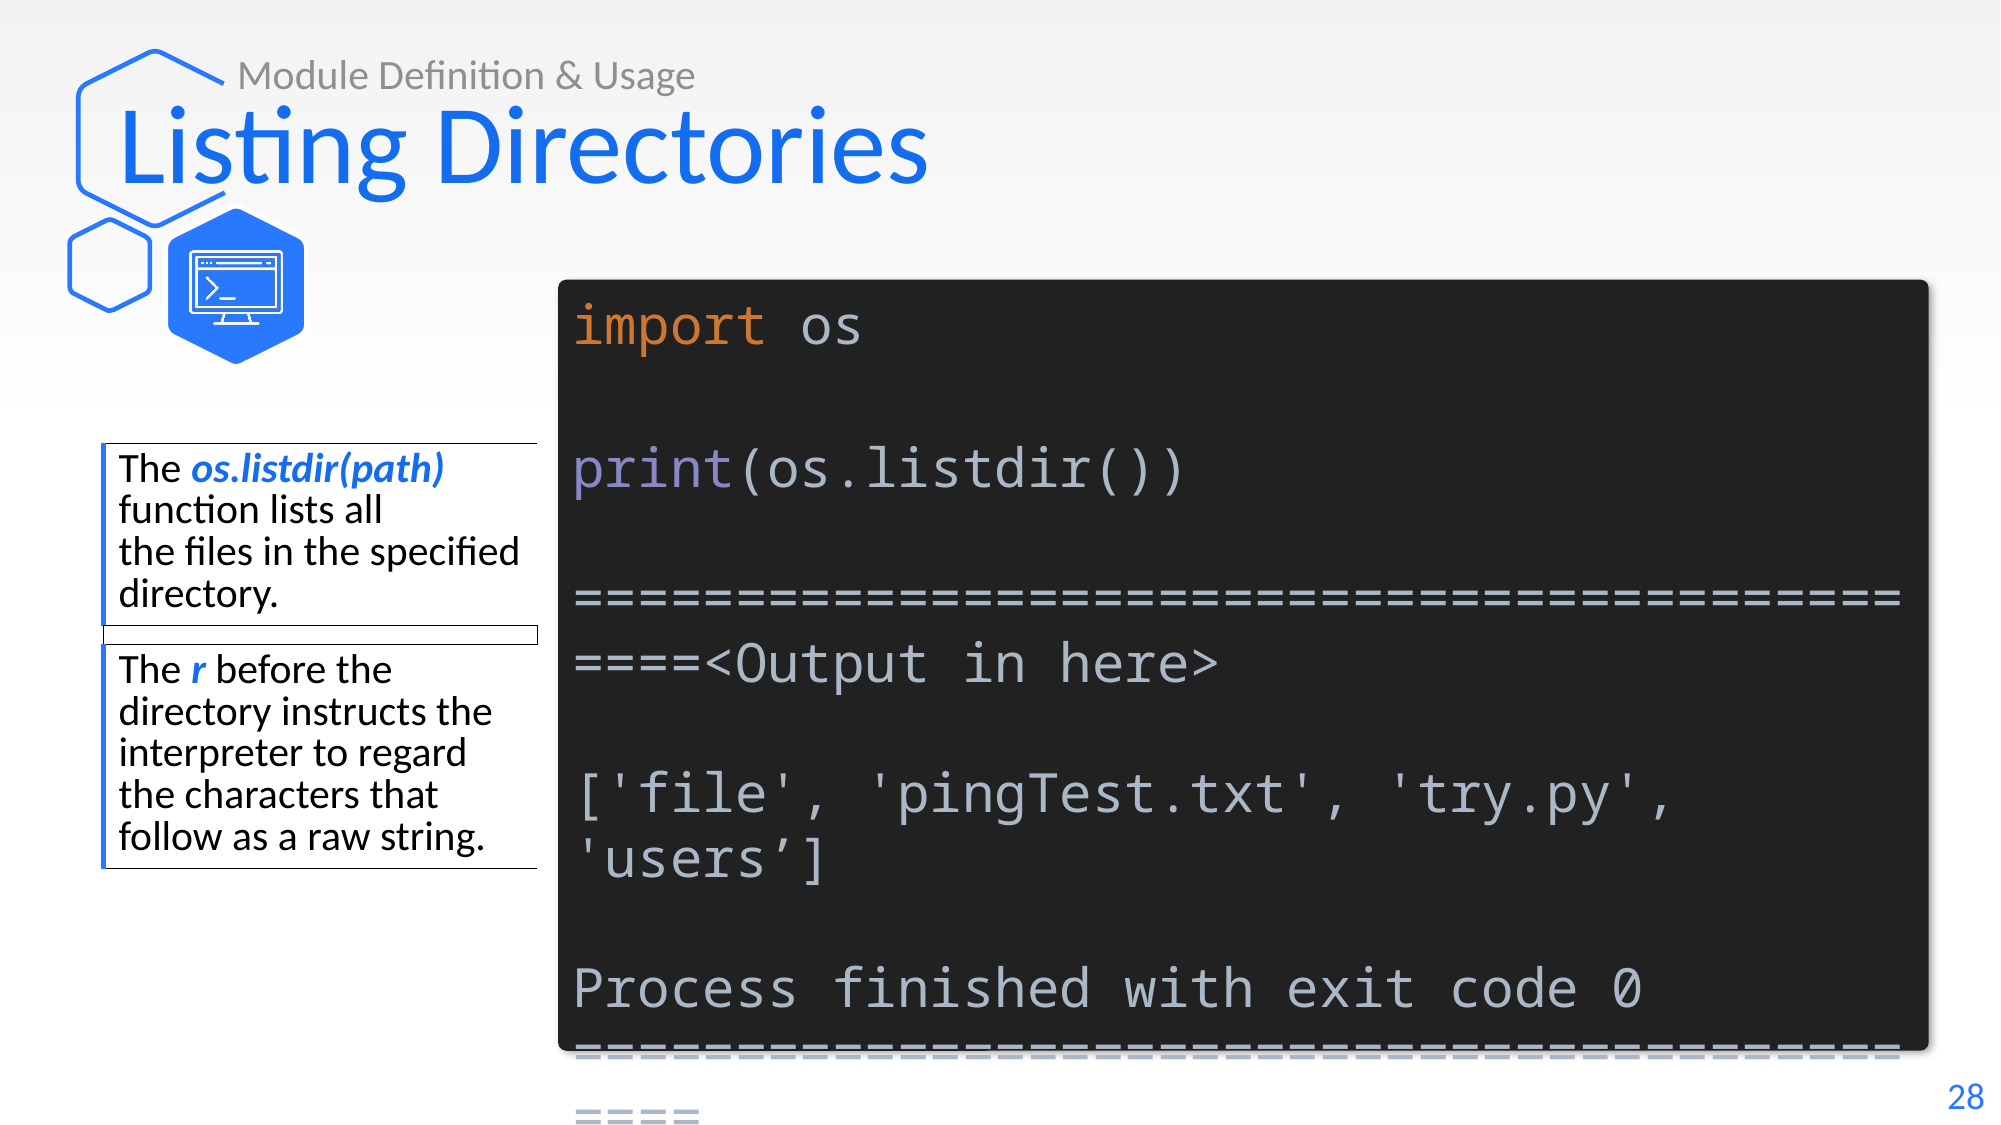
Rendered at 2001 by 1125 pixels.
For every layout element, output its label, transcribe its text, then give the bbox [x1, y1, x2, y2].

list Module Definition & Usage [222, 40, 890, 95]
list import os print(os.listdir()) =============================================<Output in here> ['file', 'pingTest.txt', 'try.py', 'users’] Process finished with exit code 0 ============================================= [557, 282, 1929, 1054]
title Listing Directories [103, 48, 1827, 229]
table_cell [104, 626, 537, 644]
table_header The os.listdir(path) function lists all the files in the specified directory. [106, 444, 537, 625]
picture [189, 240, 283, 334]
table_cell The r before the directory instructs the interpreter to regard the characters that follow as a raw string. [106, 645, 537, 868]
